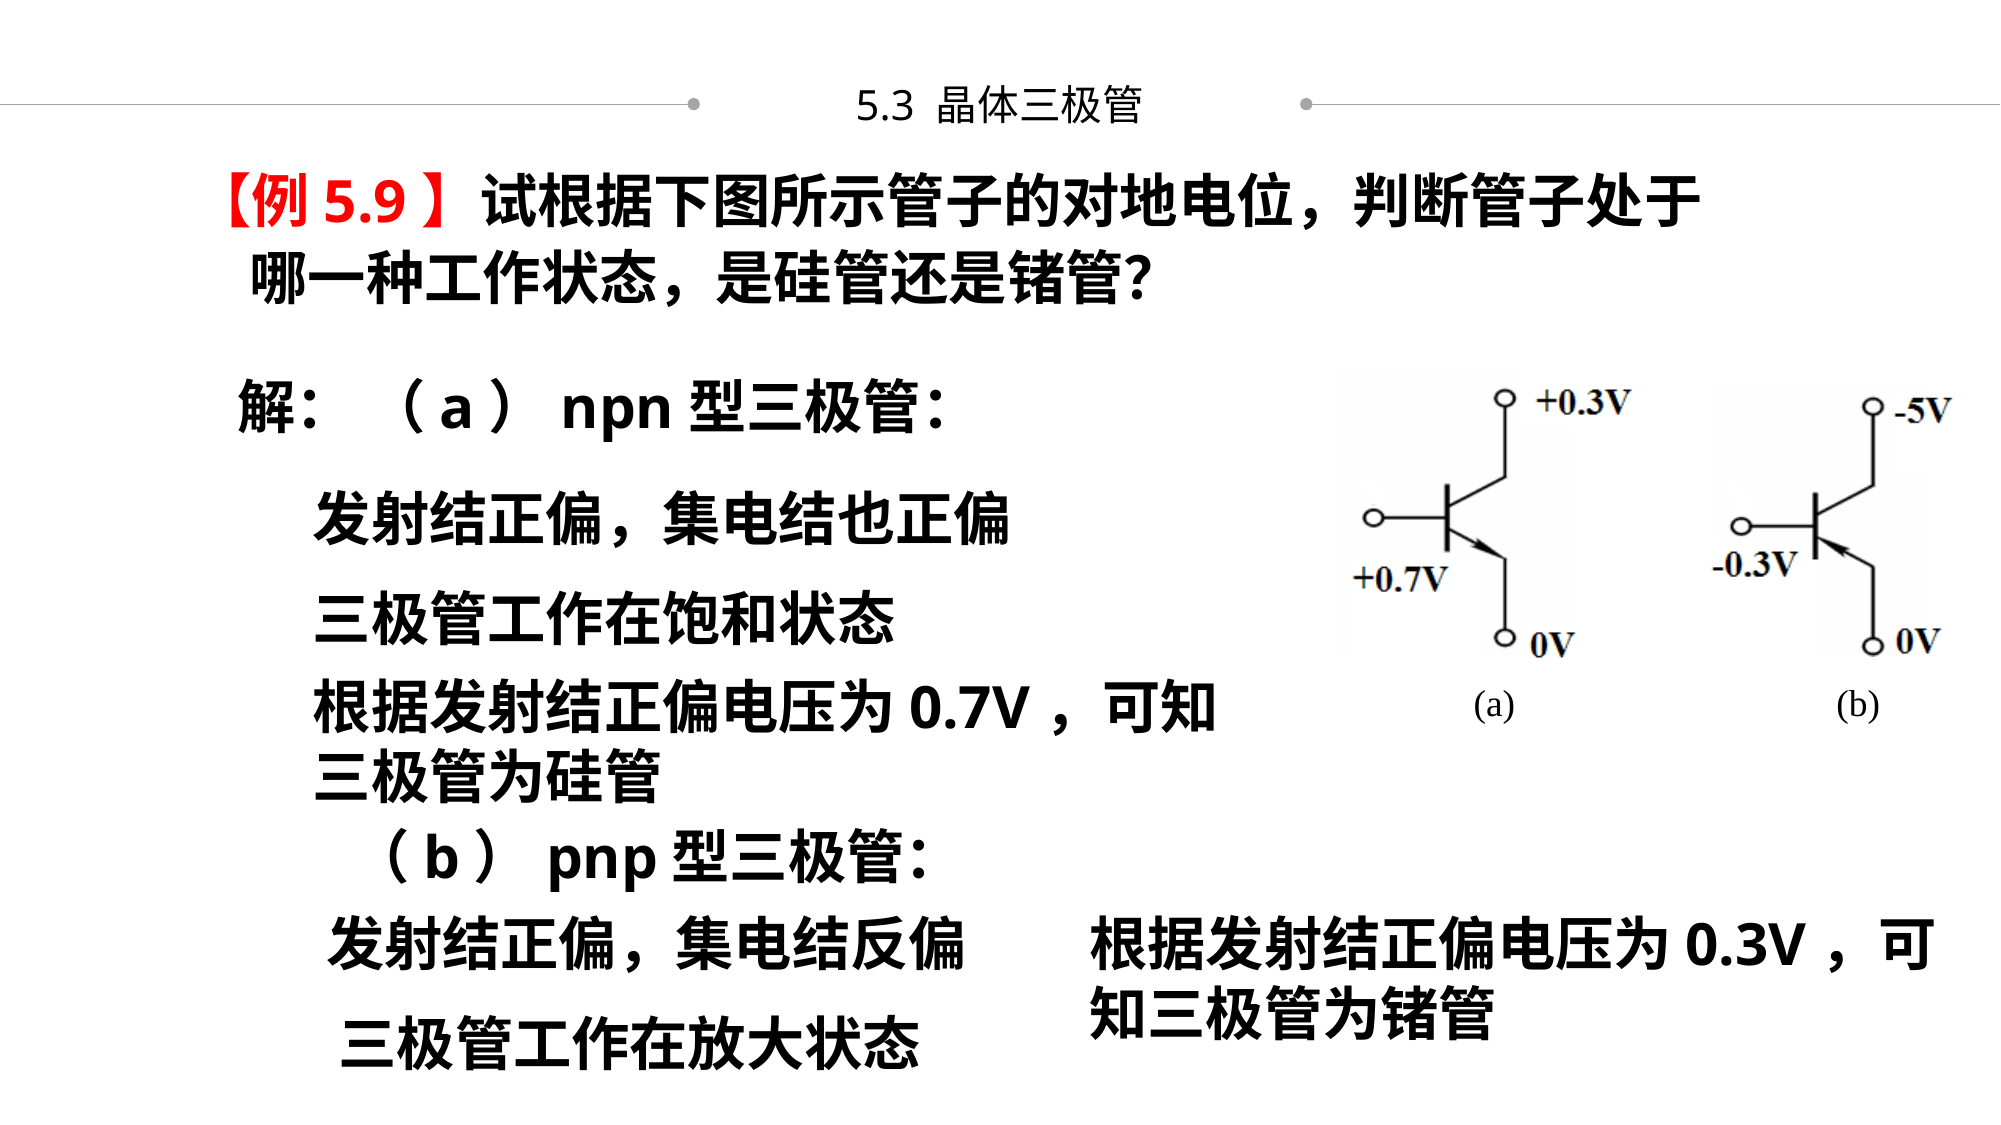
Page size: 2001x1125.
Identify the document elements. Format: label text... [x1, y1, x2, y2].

text_box 根据发射结正偏电压为0.3V，可知三极管为锗管 [1074, 899, 1957, 1055]
text_box 【例5.9】试根据下图所示管子的对地电位，判断管子处于哪一种工作状态，是硅管还是锗管？ [178, 149, 1749, 325]
text_box （b）pnp型三极管： [336, 818, 978, 898]
text_box 三极管工作在饱和状态 [298, 575, 1307, 660]
text_box 解： （a）npn型三极管： [222, 362, 995, 448]
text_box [1339, 371, 1957, 747]
text_box 5.3 晶体三极管 [840, 71, 1160, 137]
text_box 三极管工作在放大状态 [323, 999, 936, 1085]
text_box 发射结正偏，集电结反偏 [311, 900, 982, 985]
text_box 根据发射结正偏电压为0.7V，可知 三极管为硅管 [298, 662, 1340, 818]
text_box 发射结正偏，集电结也正偏 [298, 474, 1291, 560]
